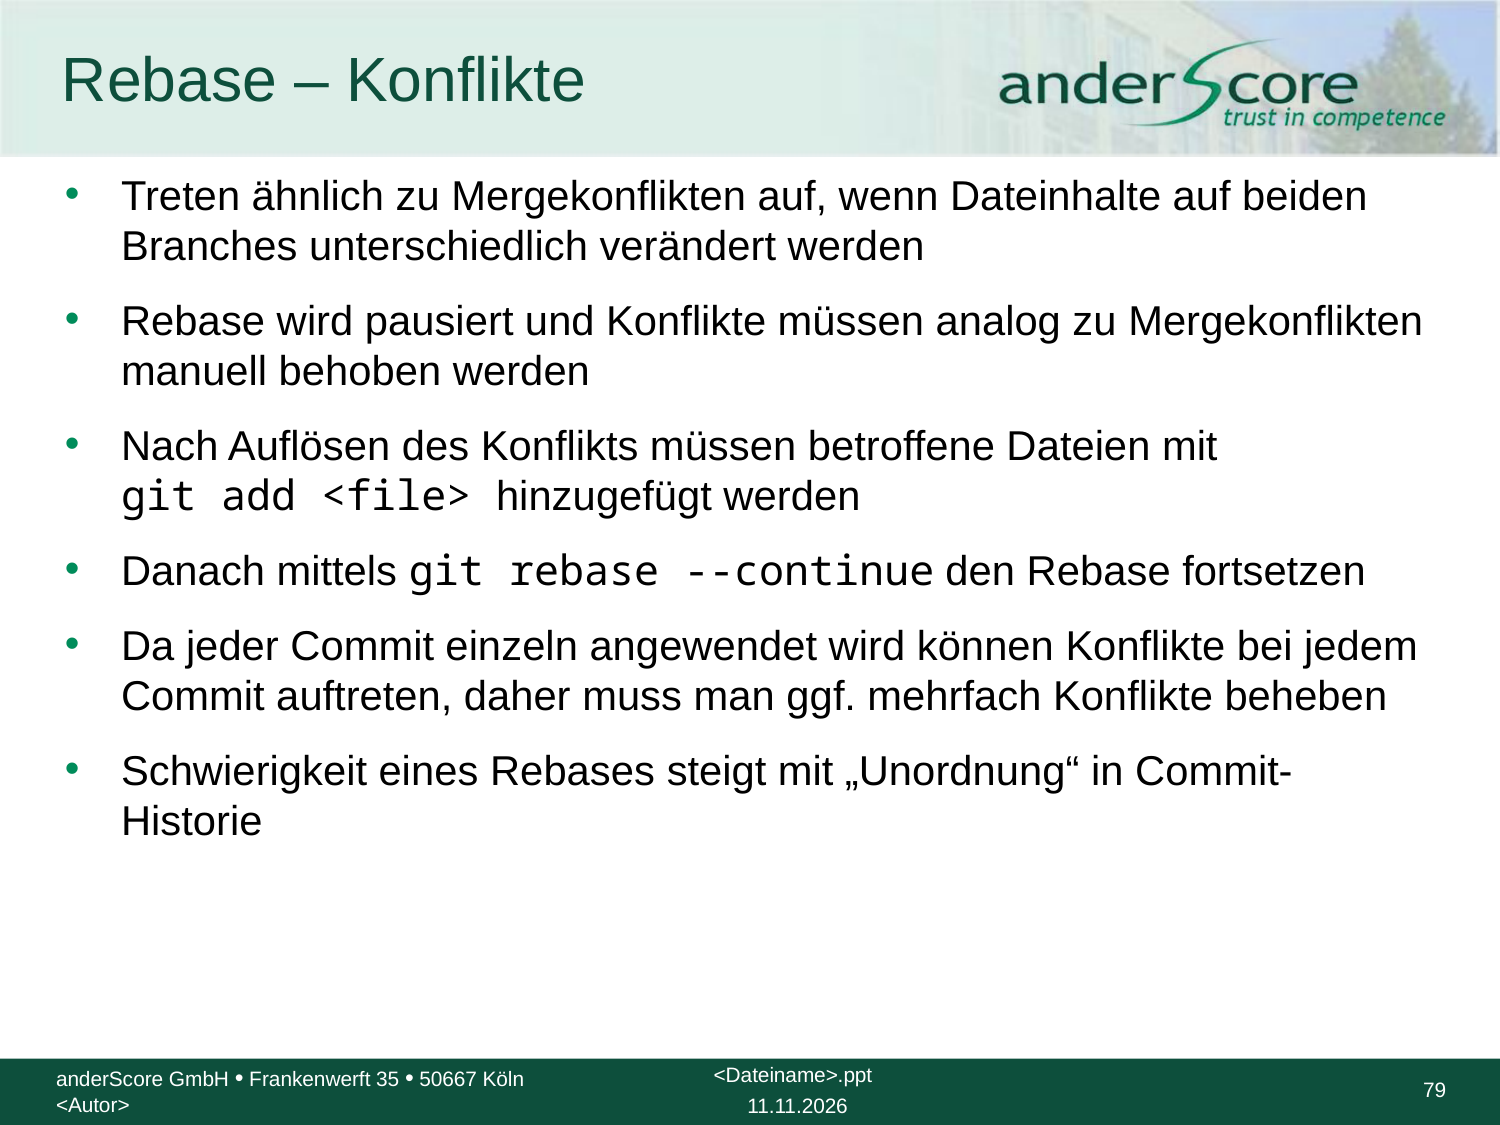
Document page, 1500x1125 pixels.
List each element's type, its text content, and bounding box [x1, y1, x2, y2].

picture [0, 0, 1500, 157]
title Rebase – Konflikte [46, 23, 975, 140]
list Treten ähnlich zu Mergekonflikten auf, wenn Dateinhalte auf beiden Branches unterschiedlich verändert werden Rebase wird pausiert und Konflikte müssen analog zu Mergekonflikten manuell behoben werden Nach Auflösen des Konflikts müssen betroffene Dateien mit git add <file> hinzugefügt werden Danach mittels git rebase --continue den Rebase fortsetzen Da jeder Commit einzeln angewendet wird können Konflikte bei jedem Commit auftreten, daher muss man ggf. mehrfach Konflikte beheben Schwierigkeit eines Rebases steigt mit „Unordnung“ in Commit-Historie [49, 160, 1447, 1024]
